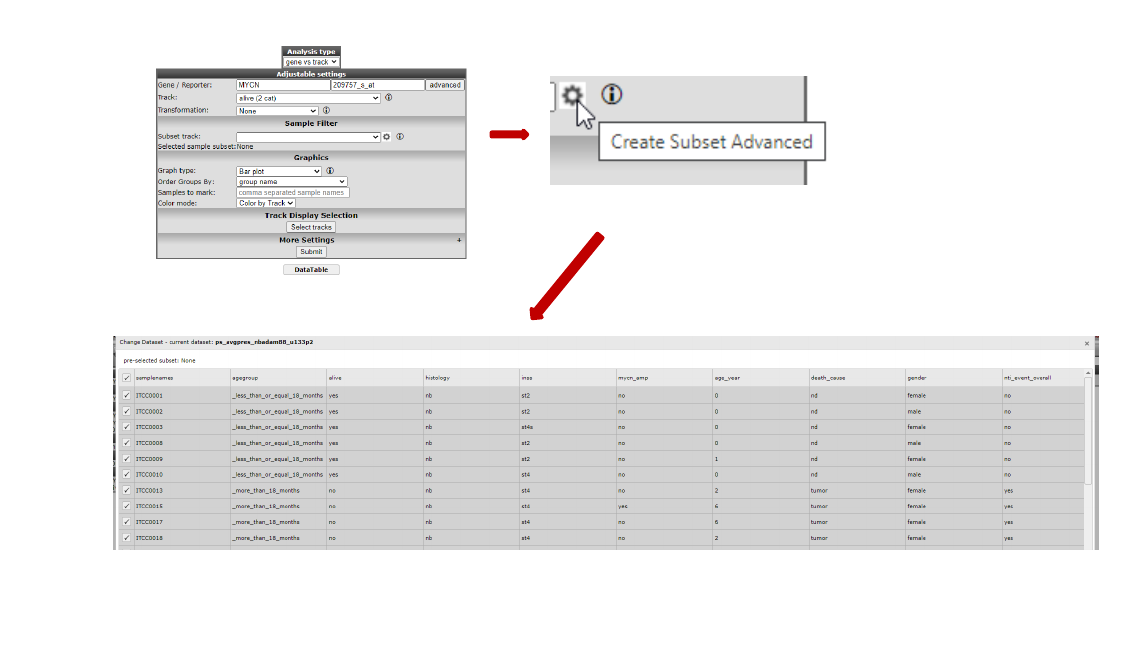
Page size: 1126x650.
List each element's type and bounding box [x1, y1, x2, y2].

text_box [529, 231, 605, 321]
text_box [508, 128, 530, 141]
picture [550, 76, 867, 185]
picture [113, 336, 1099, 550]
picture [125, 41, 504, 278]
